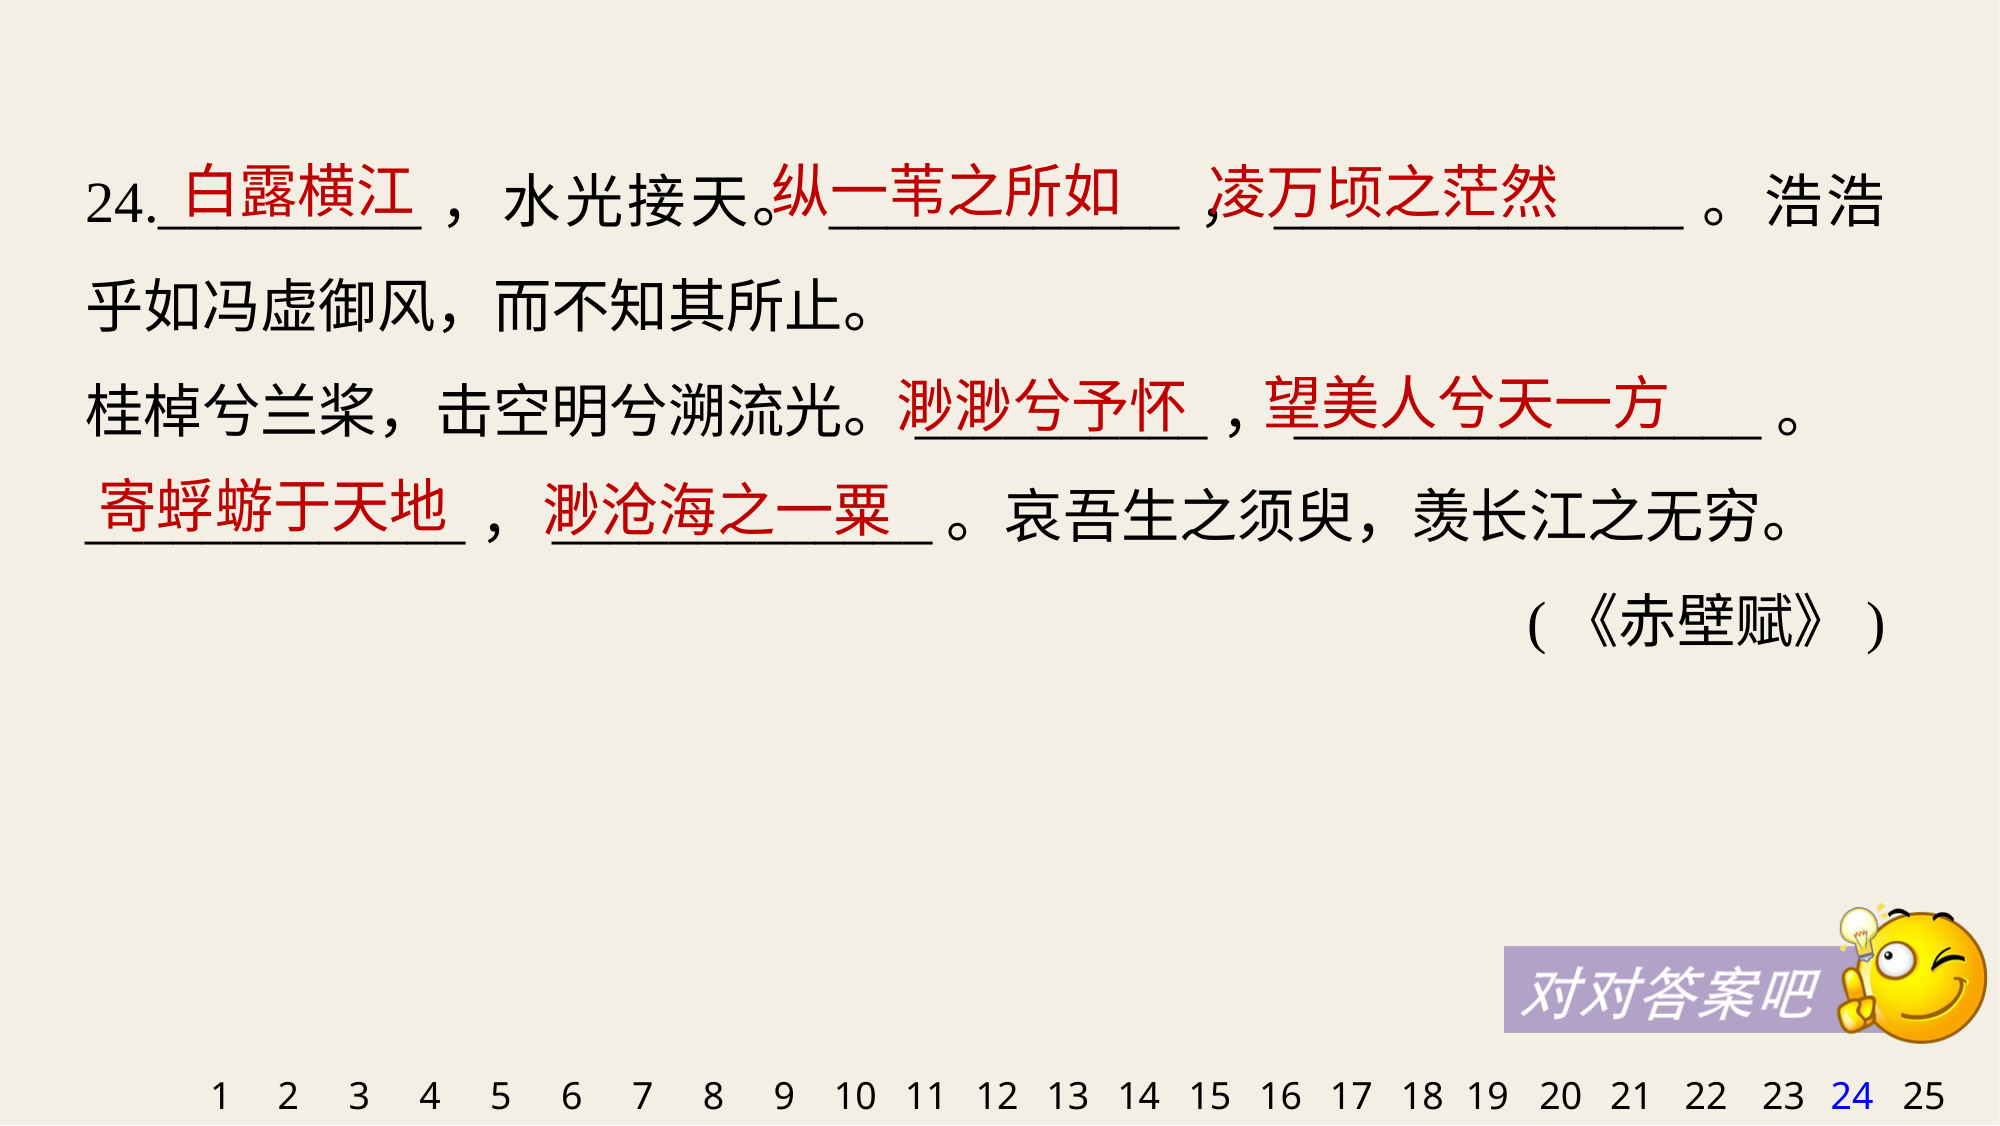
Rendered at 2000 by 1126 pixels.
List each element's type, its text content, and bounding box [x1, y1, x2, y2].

text_box 11 [893, 1046, 959, 1126]
text_box 寄蜉蝣于天地 [78, 417, 556, 550]
text_box 15 [1177, 1046, 1243, 1126]
text_box 2 [255, 1046, 321, 1126]
text_box 25 [1891, 1067, 1957, 1126]
text_box 10 [822, 1046, 888, 1126]
text_box 24 [1819, 1067, 1885, 1126]
text_box 白露横江 [161, 102, 458, 234]
text_box 22 [1673, 1067, 1739, 1126]
text_box 24._________，水光接天。____________，______________。浩浩乎如冯虚御风，而不知其所止。 桂棹兮兰桨，击空明兮溯流光。__________，________________。 _____________，_____________。哀吾生之须臾，羡长江之无穷。 (《赤壁赋》) [65, 119, 1906, 664]
text_box 3 [326, 1046, 392, 1126]
text_box 18 [1389, 1046, 1454, 1126]
text_box 7 [610, 1046, 676, 1126]
text_box 23 [1751, 1067, 1817, 1126]
text_box 12 [964, 1046, 1030, 1126]
text_box 9 [752, 1046, 817, 1126]
text_box 20 [1528, 1067, 1594, 1126]
text_box 望美人兮天一方 [1243, 314, 1721, 447]
text_box 17 [1318, 1046, 1384, 1126]
text_box 渺沧海之一粟 [522, 421, 1000, 553]
text_box 13 [1035, 1046, 1101, 1126]
text_box 19 [1454, 1046, 1520, 1126]
picture [1483, 902, 1988, 1059]
text_box 纵一苇之所如 [751, 101, 1147, 234]
text_box 5 [468, 1046, 534, 1126]
text_box 凌万顷之茫然 [1188, 103, 1584, 236]
text_box 6 [539, 1046, 605, 1126]
text_box 4 [397, 1046, 463, 1126]
text_box 1 [188, 1046, 254, 1126]
text_box 8 [681, 1046, 747, 1126]
text_box 渺渺兮予怀 [876, 317, 1272, 450]
text_box 14 [1106, 1046, 1172, 1126]
text_box 16 [1248, 1046, 1314, 1126]
text_box 21 [1599, 1067, 1665, 1126]
